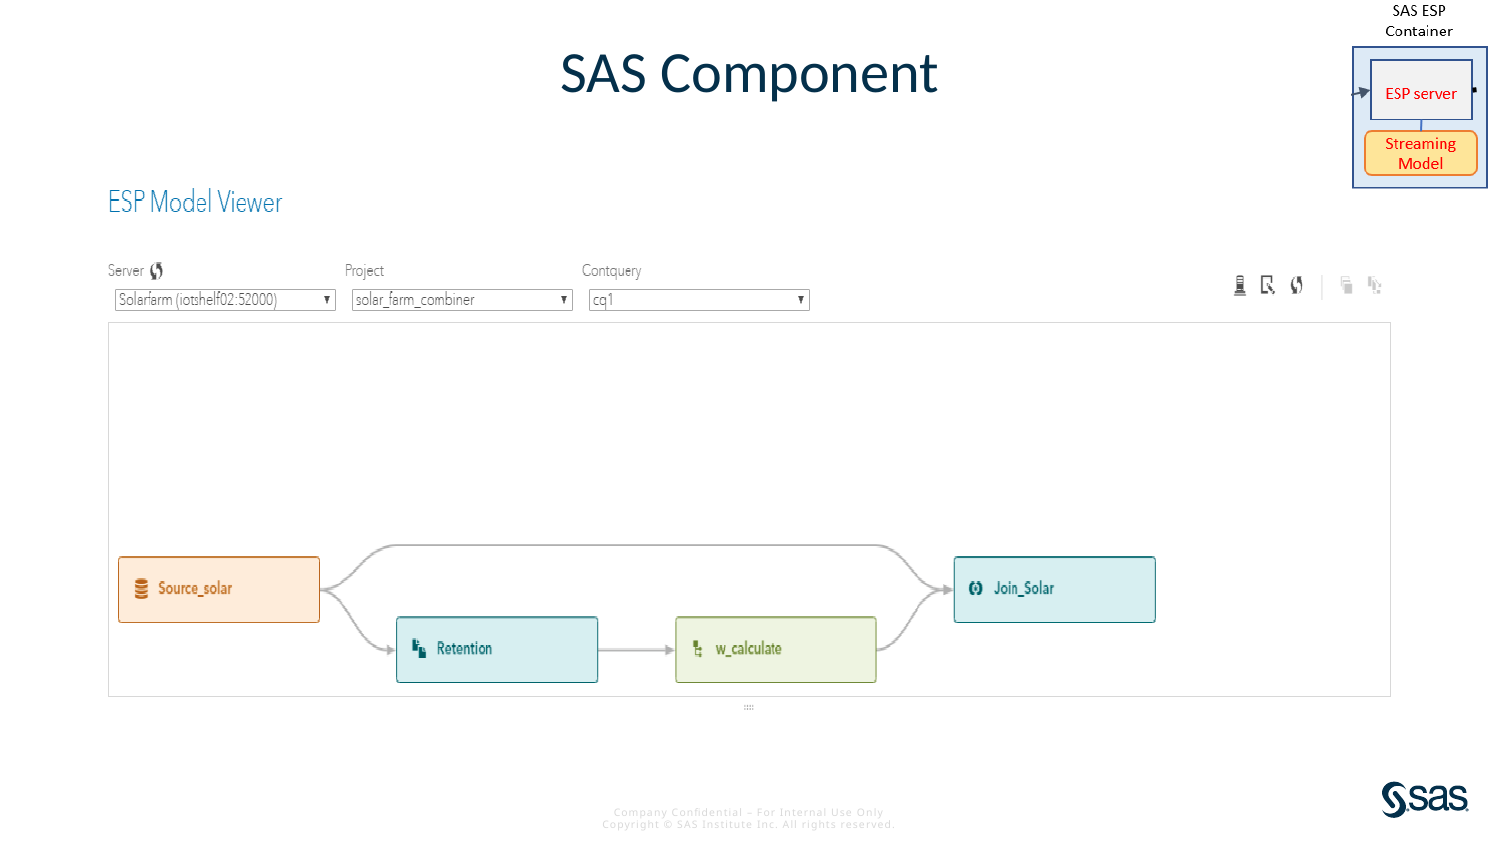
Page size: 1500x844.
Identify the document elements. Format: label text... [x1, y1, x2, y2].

title SAS Component [102, 31, 1348, 107]
picture [1350, 0, 1490, 189]
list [102, 179, 1398, 711]
